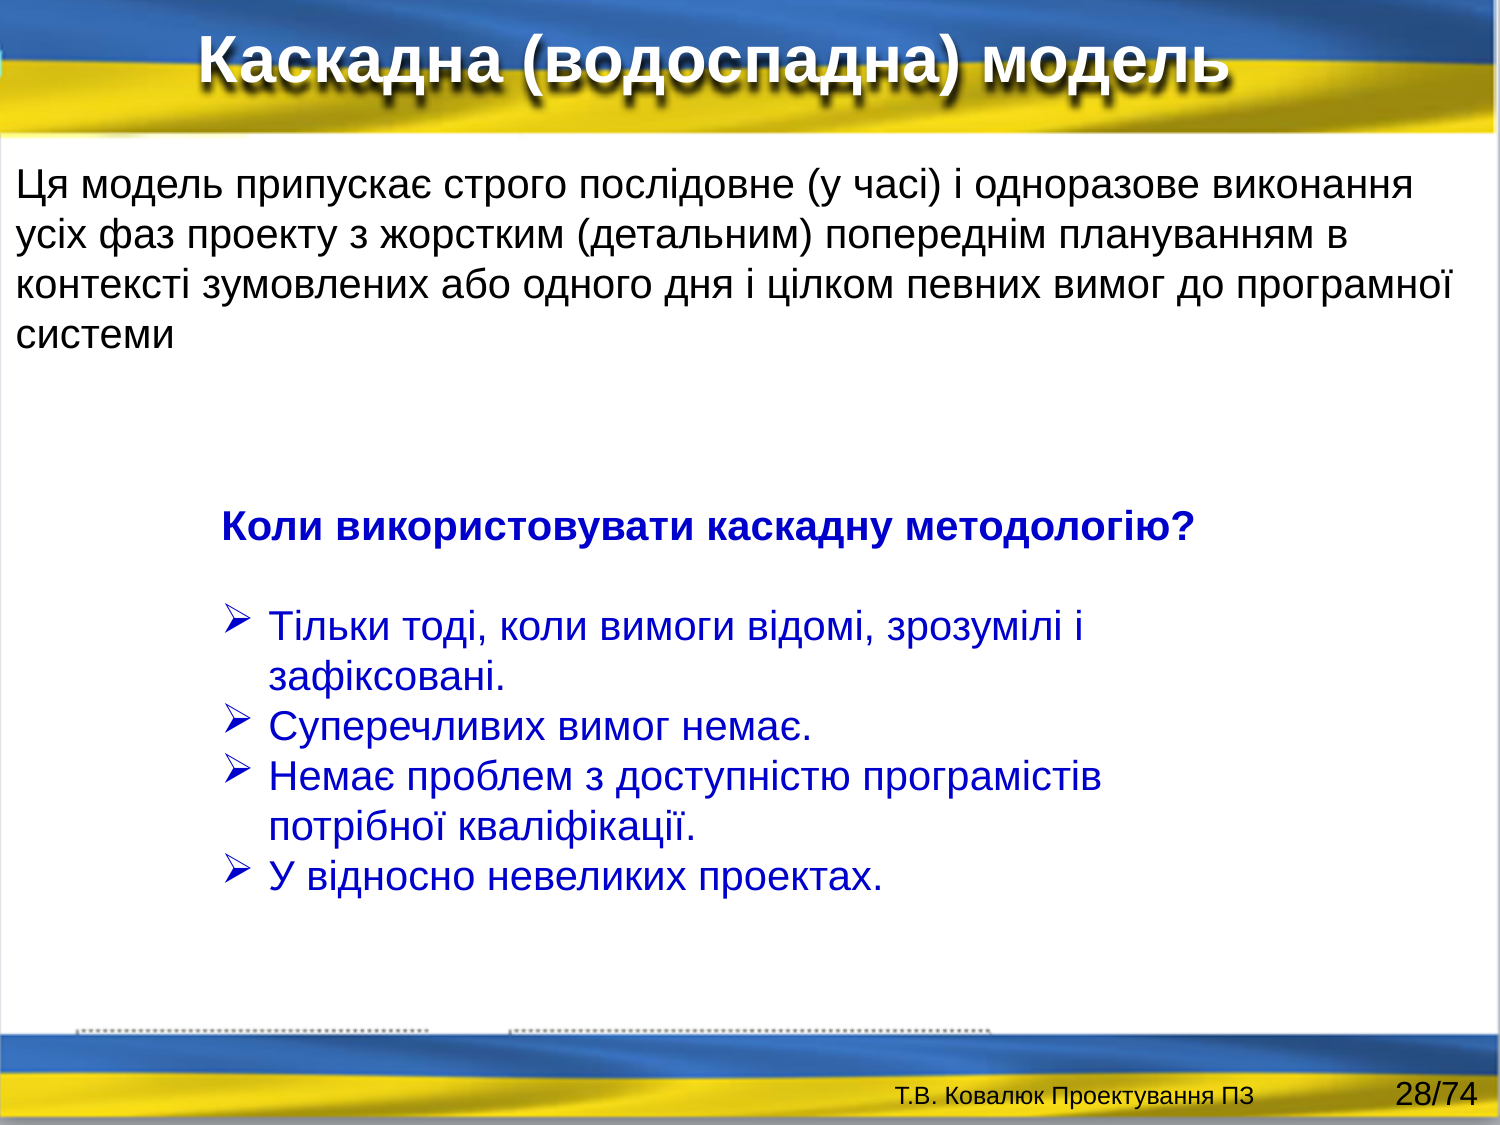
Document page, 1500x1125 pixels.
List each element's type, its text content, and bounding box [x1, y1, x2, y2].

text_box Каскадна (водоспадна) модель [183, 8, 1412, 104]
text_box Ця модель припускає строго послідовне (у часі) і одноразове виконання усіх фаз проекту з жорстким (детальним) попереднім плануванням в контексті зумовлених або одного дня і цілком певних вимог до програмної системи [0, 148, 1487, 364]
text_box Коли використовувати каскадну методологію? Тільки тоді, коли вимоги відомі, зрозумілі і зафіксовані. Суперечливих вимог немає. Немає проблем з доступністю програмістів потрібної кваліфікації. У відносно невеликих проектах. [206, 491, 1216, 907]
picture [0, 0, 1500, 1125]
